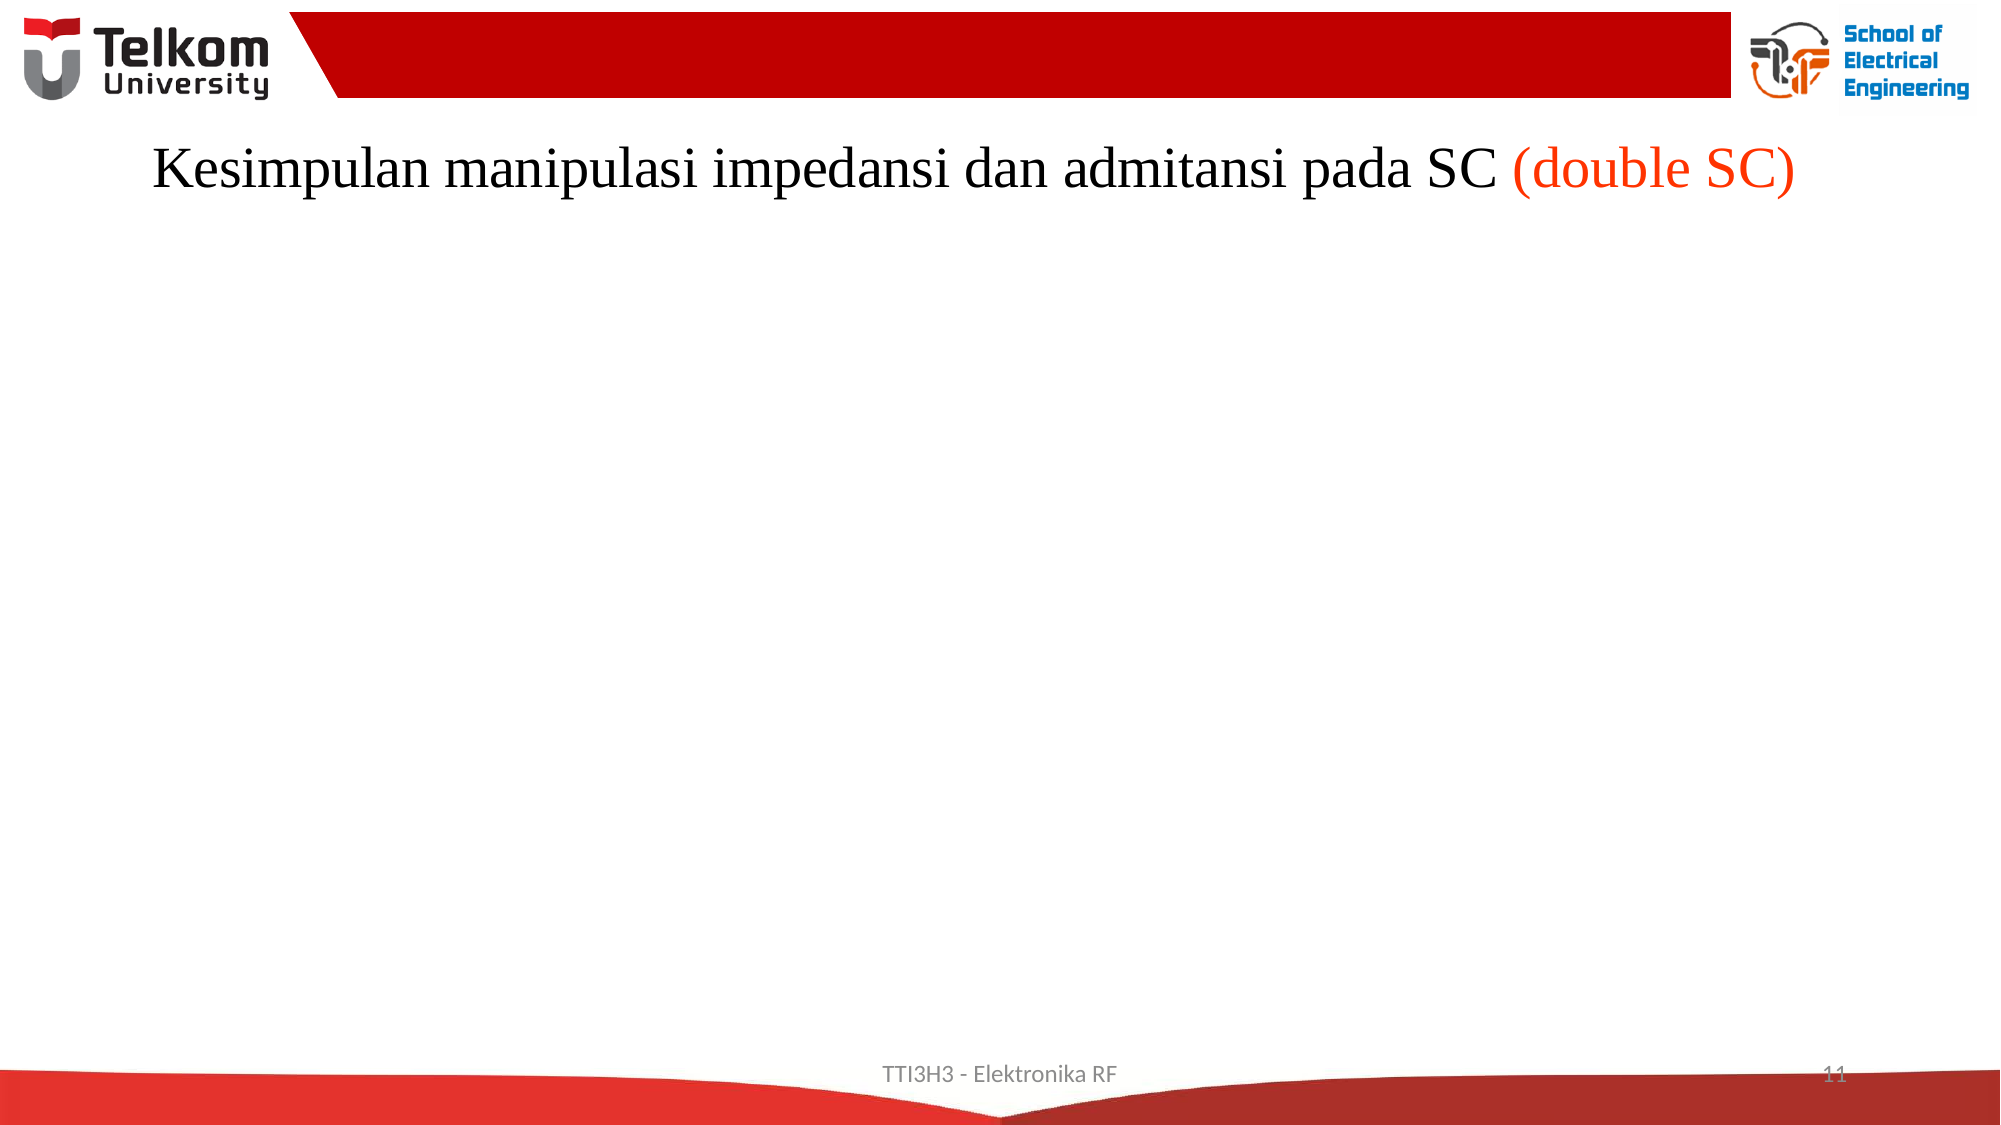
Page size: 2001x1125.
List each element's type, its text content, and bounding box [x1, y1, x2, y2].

slide_number 11 [1412, 1042, 1863, 1103]
footer TTI3H3 - Elektronika RF [662, 1042, 1338, 1103]
picture [1728, 0, 1977, 116]
picture [0, 1068, 2000, 1125]
title Kesimpulan manipulasi impedansi dan admitansi pada SC (double SC) [137, 59, 1863, 278]
picture [21, 16, 271, 102]
